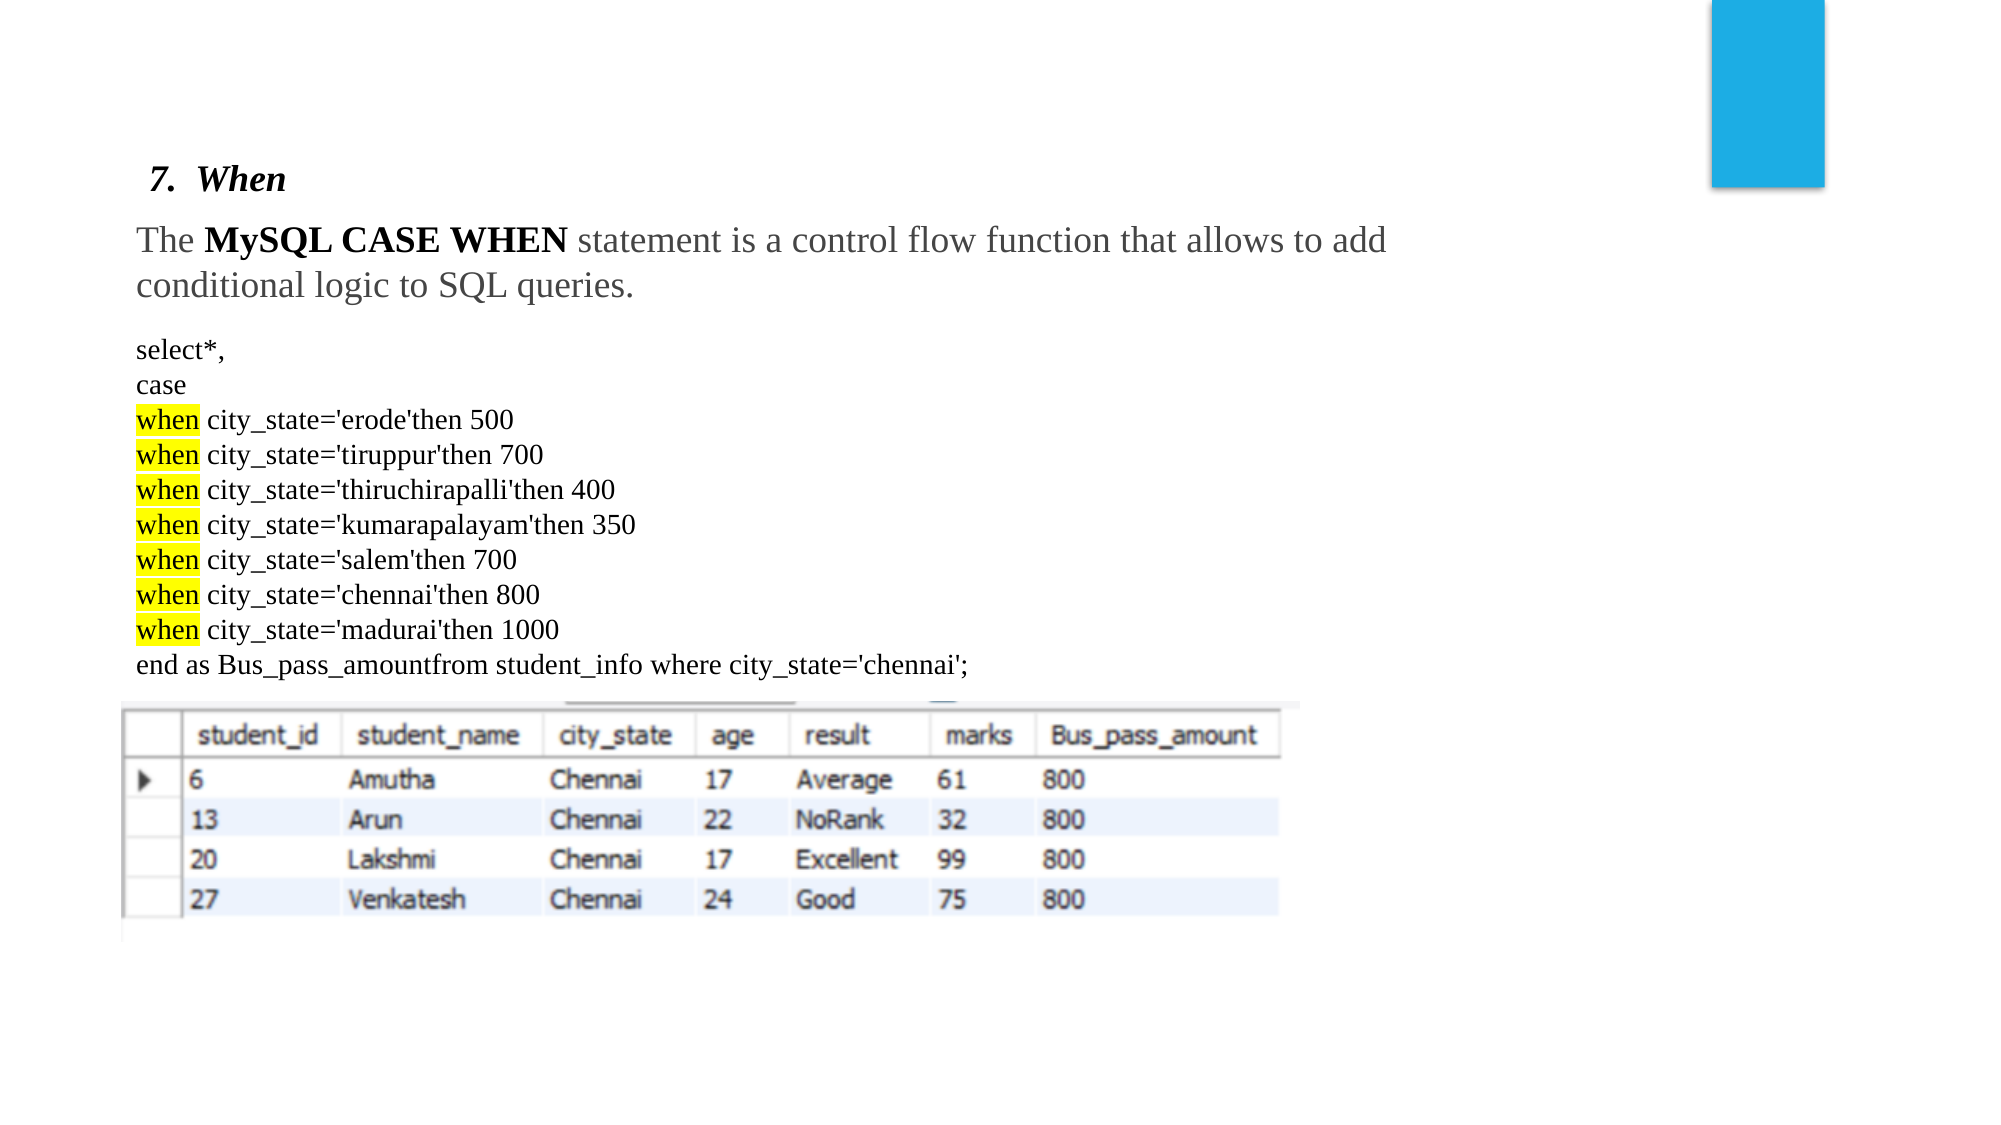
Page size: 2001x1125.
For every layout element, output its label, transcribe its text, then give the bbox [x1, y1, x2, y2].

picture [121, 701, 1300, 943]
text_box 7. When [134, 146, 585, 207]
text_box The MySQL CASE WHEN statement is a control flow function that allows to add conditional logic to SQL queries. [121, 207, 1501, 313]
text_box select*, case when city_state='erode'then 500 when city_state='tiruppur'then 700 when city_state='thiruchirapalli'then 400 when city_state='kumarapalayam'then 350 when city_state='salem'then 700 when city_state='chennai'then 800 when city_state='madurai'then 1000 end as Bus_pass_amountfrom student_info where city_state='chennai'; [121, 323, 1476, 688]
